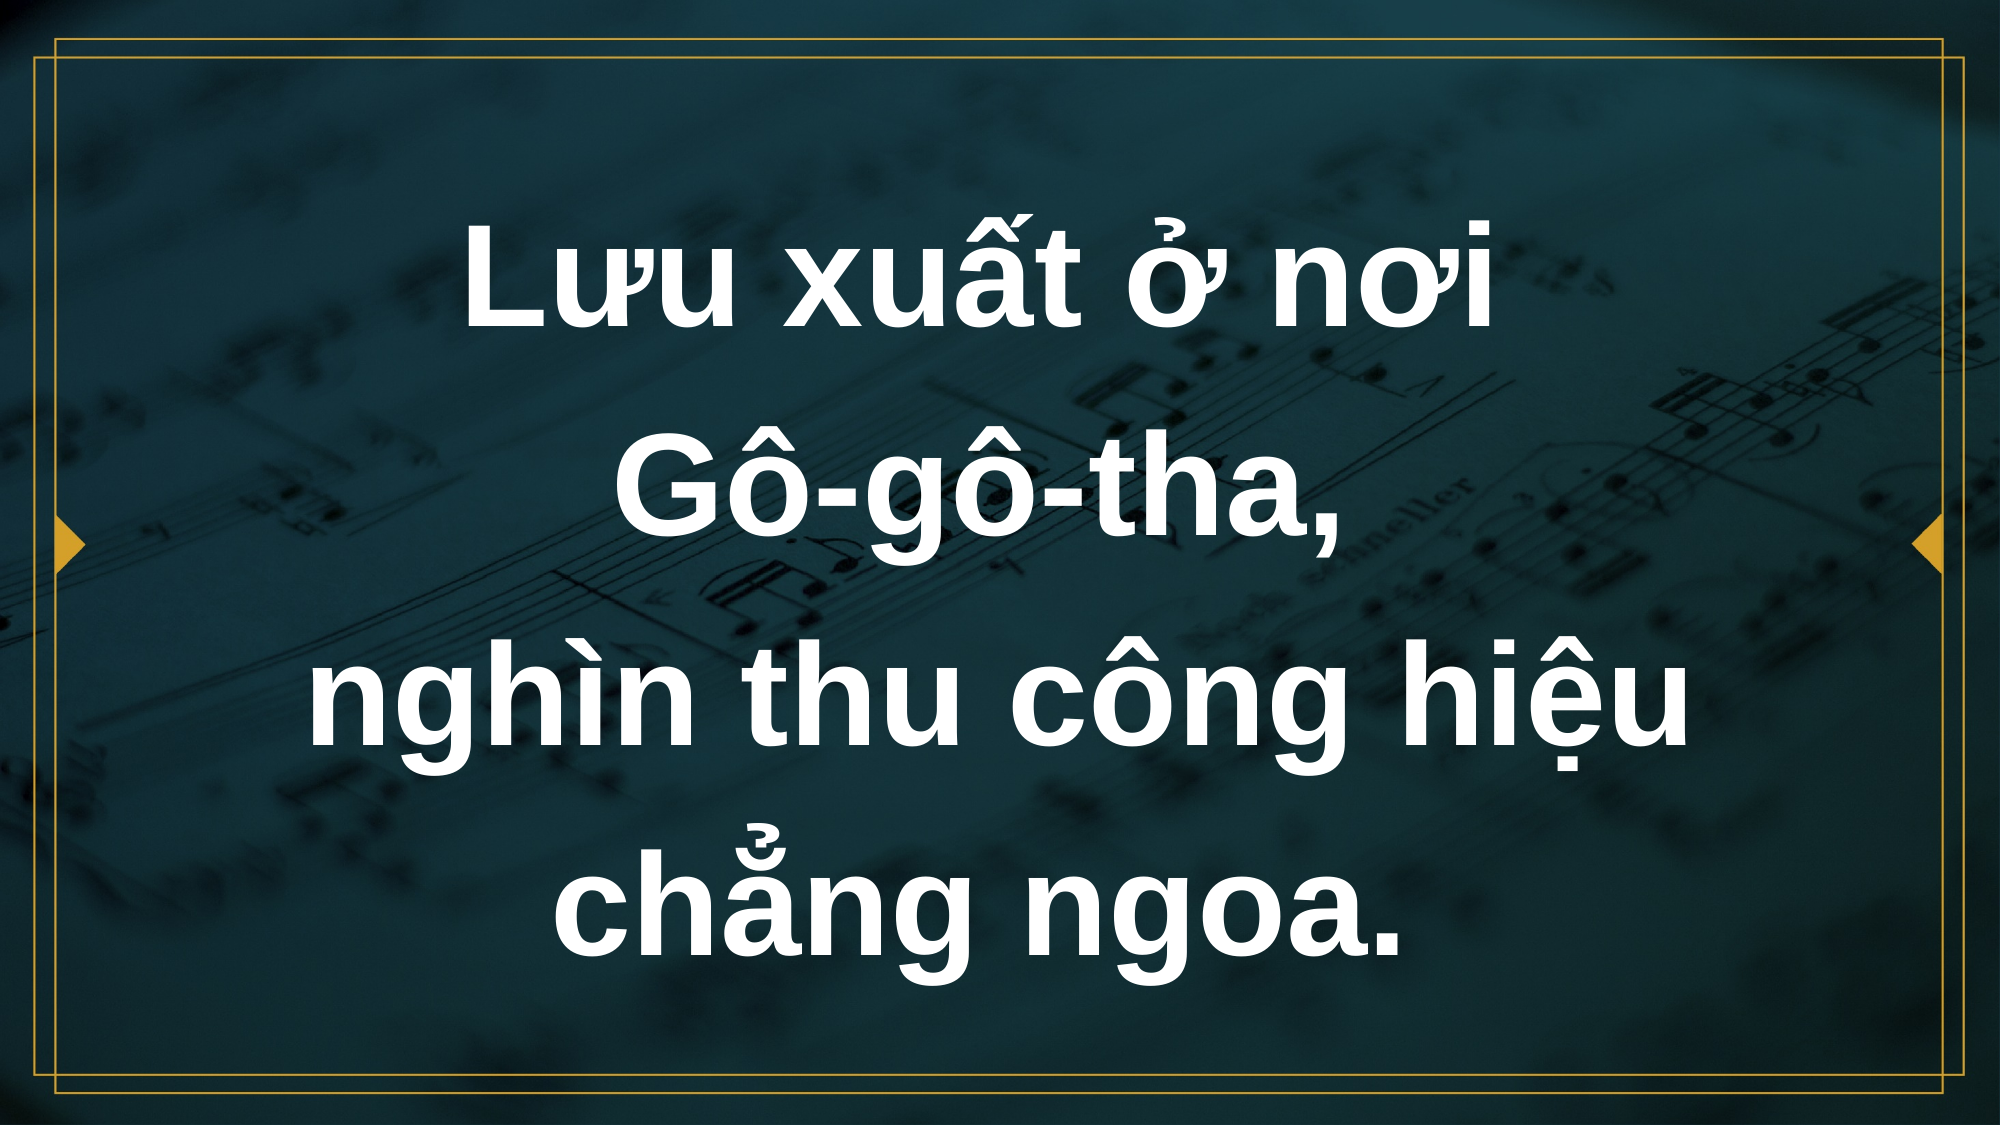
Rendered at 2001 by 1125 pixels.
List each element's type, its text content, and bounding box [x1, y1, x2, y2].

picture [0, 0, 2000, 1125]
title Lưu xuất ở nơi Gô-gô-tha, nghìn thu công hiệu chẳng ngoa. [55, 53, 1945, 1077]
